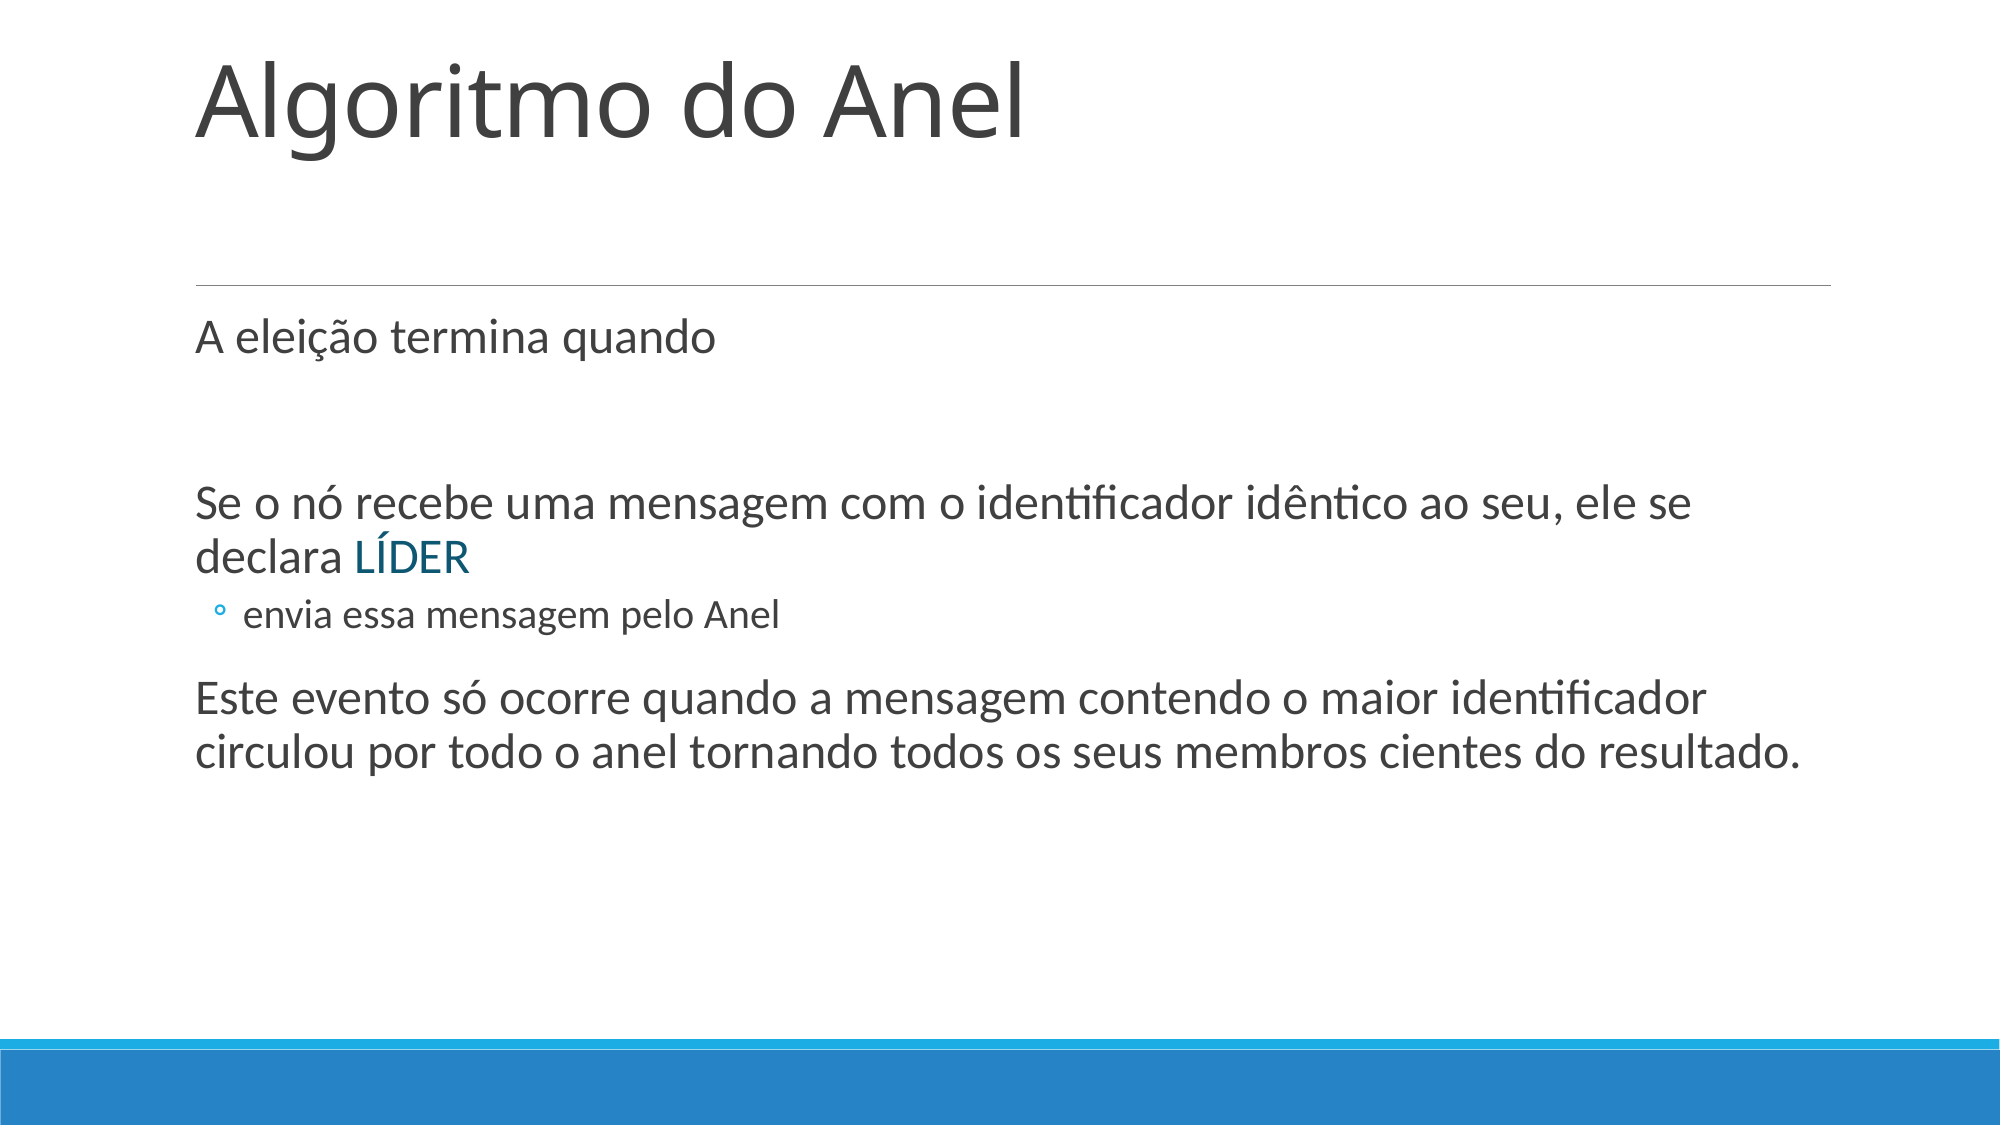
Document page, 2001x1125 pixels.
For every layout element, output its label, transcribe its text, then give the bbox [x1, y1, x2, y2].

list A eleição termina quando Se o nó recebe uma mensagem com o identificador idêntico ao seu, ele se declara LÍDER envia essa mensagem pelo Anel Este evento só ocorre quando a mensagem contendo o maior identificador circulou por todo o anel tornando todos os seus membros cientes do resultado. [180, 302, 1830, 963]
title Algoritmo do Anel [180, 47, 1830, 285]
